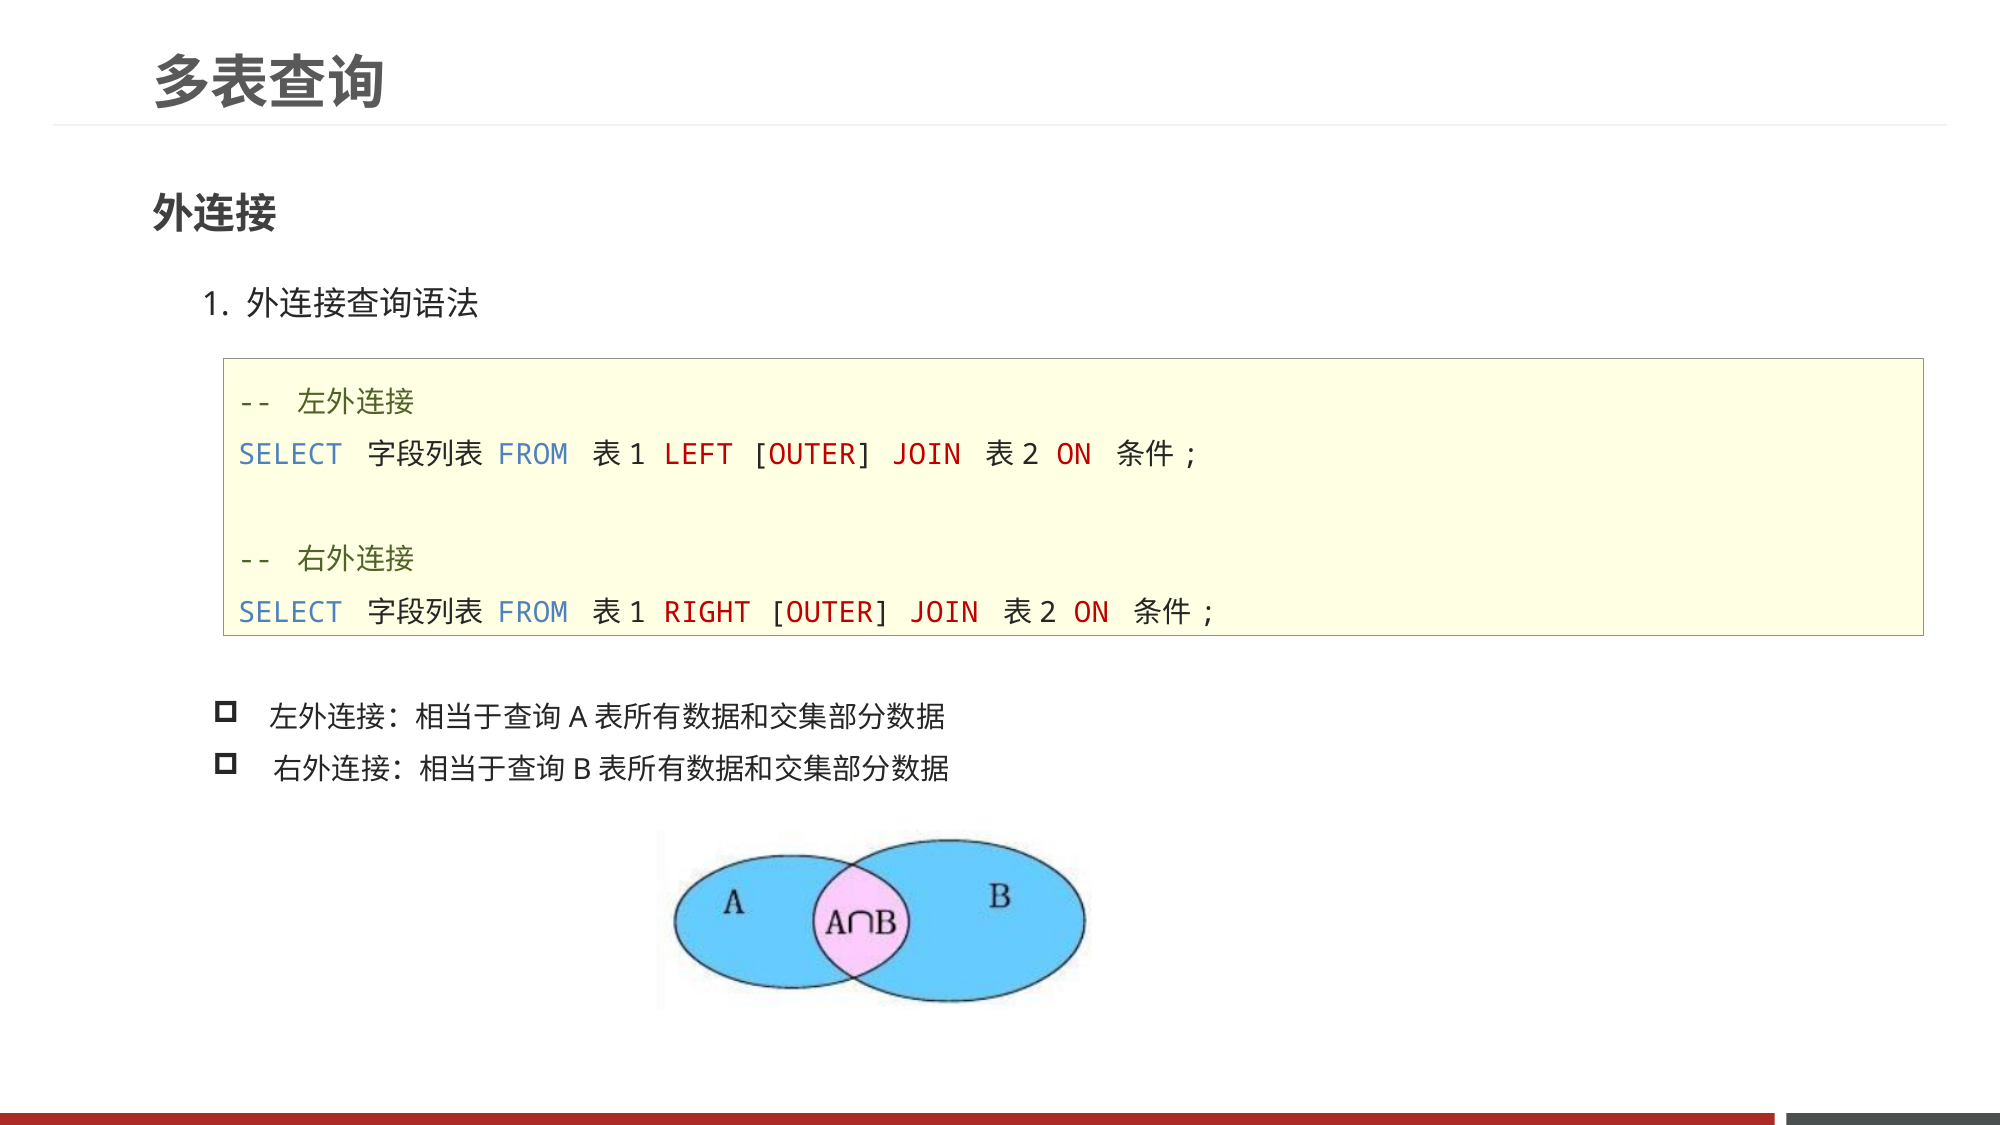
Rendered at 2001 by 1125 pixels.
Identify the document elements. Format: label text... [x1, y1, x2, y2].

text_box 多表查询 [137, 0, 657, 154]
picture [656, 828, 1092, 1010]
text_box 外连接 [137, 154, 907, 245]
text_box 左外连接：相当于查询A表所有数据和交集部分数据 右外连接：相当于查询B表所有数据和交集部分数据 [0, 673, 1187, 793]
text_box 1. 外连接查询语法 [187, 254, 744, 330]
text_box -- 左外连接 SELECT 字段列表 FROM 表1 LEFT [OUTER] JOIN 表2 ON 条件; -- 右外连接 SELECT 字段列表 FROM 表1 RIGHT [OUTER] JOIN 表2 ON 条件; [223, 358, 1923, 636]
